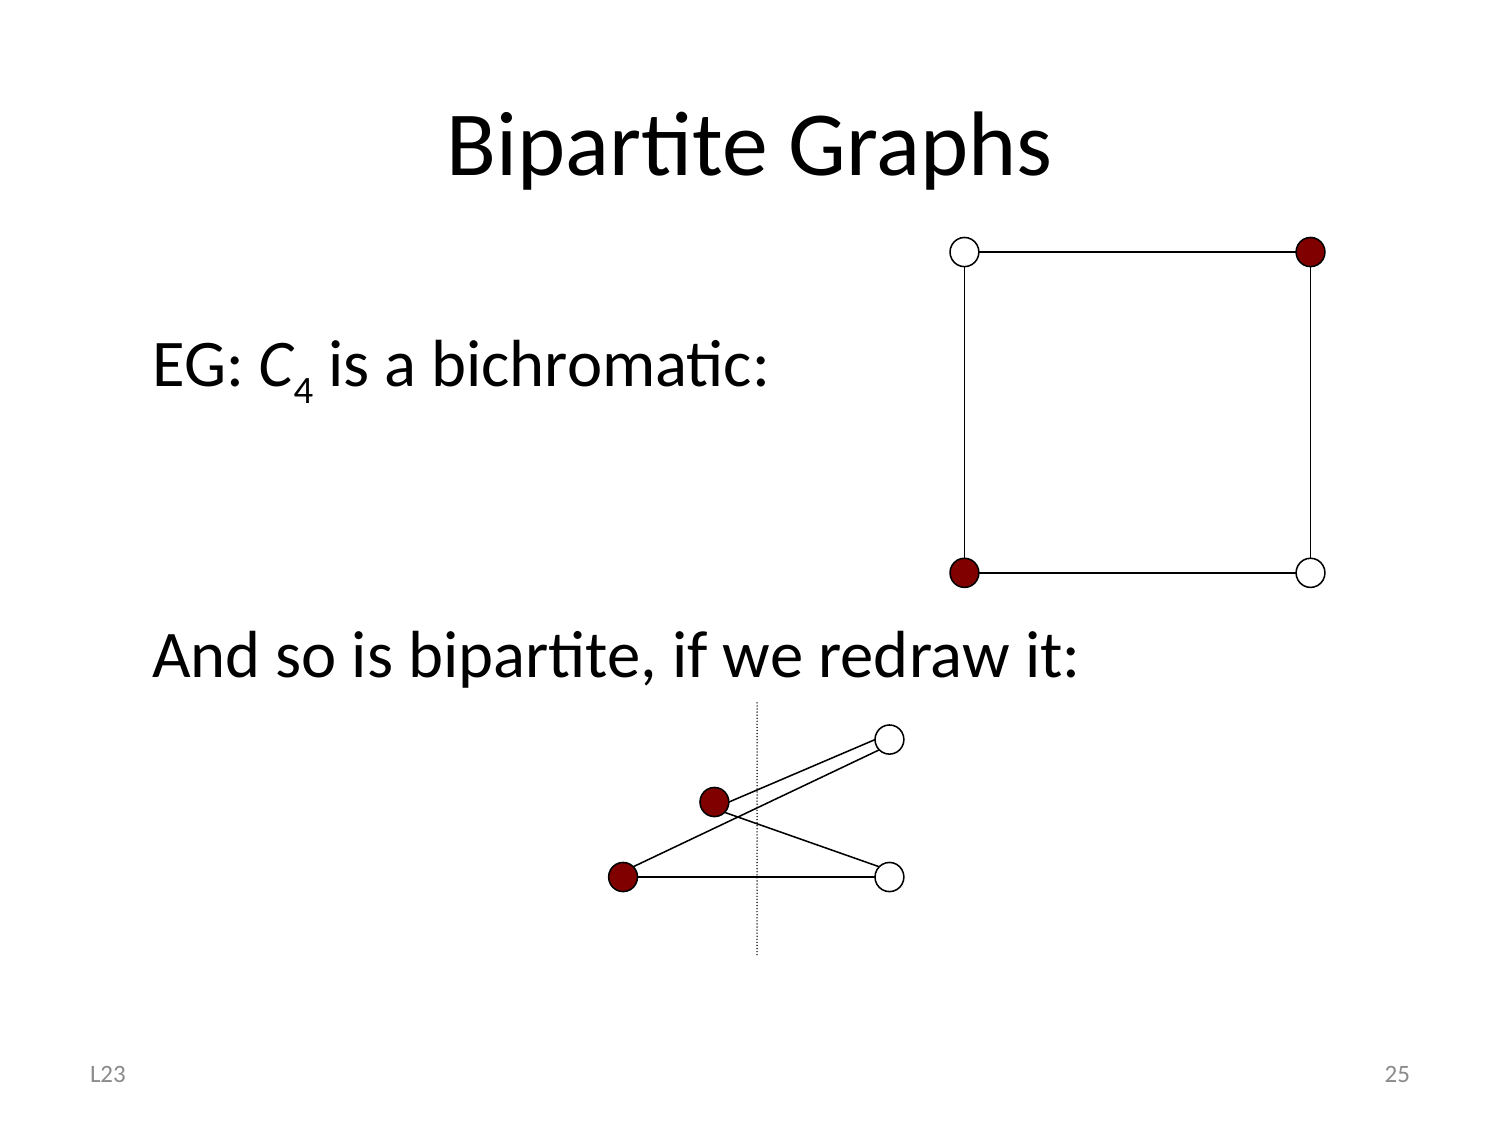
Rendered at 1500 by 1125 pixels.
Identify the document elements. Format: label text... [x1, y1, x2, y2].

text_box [949, 237, 1326, 588]
slide_number 25 [1074, 1042, 1425, 1103]
text_box [875, 862, 904, 892]
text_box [633, 749, 725, 867]
title Bipartite Graphs [75, 45, 1425, 233]
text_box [724, 812, 880, 867]
text_box [875, 724, 904, 755]
list EG: C4 is a bichromatic: And so is bipartite, if we redraw it: [137, 312, 1413, 1075]
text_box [728, 739, 876, 803]
text_box [608, 862, 637, 892]
text_box [725, 749, 878, 812]
slide_number L23 [75, 1042, 425, 1103]
